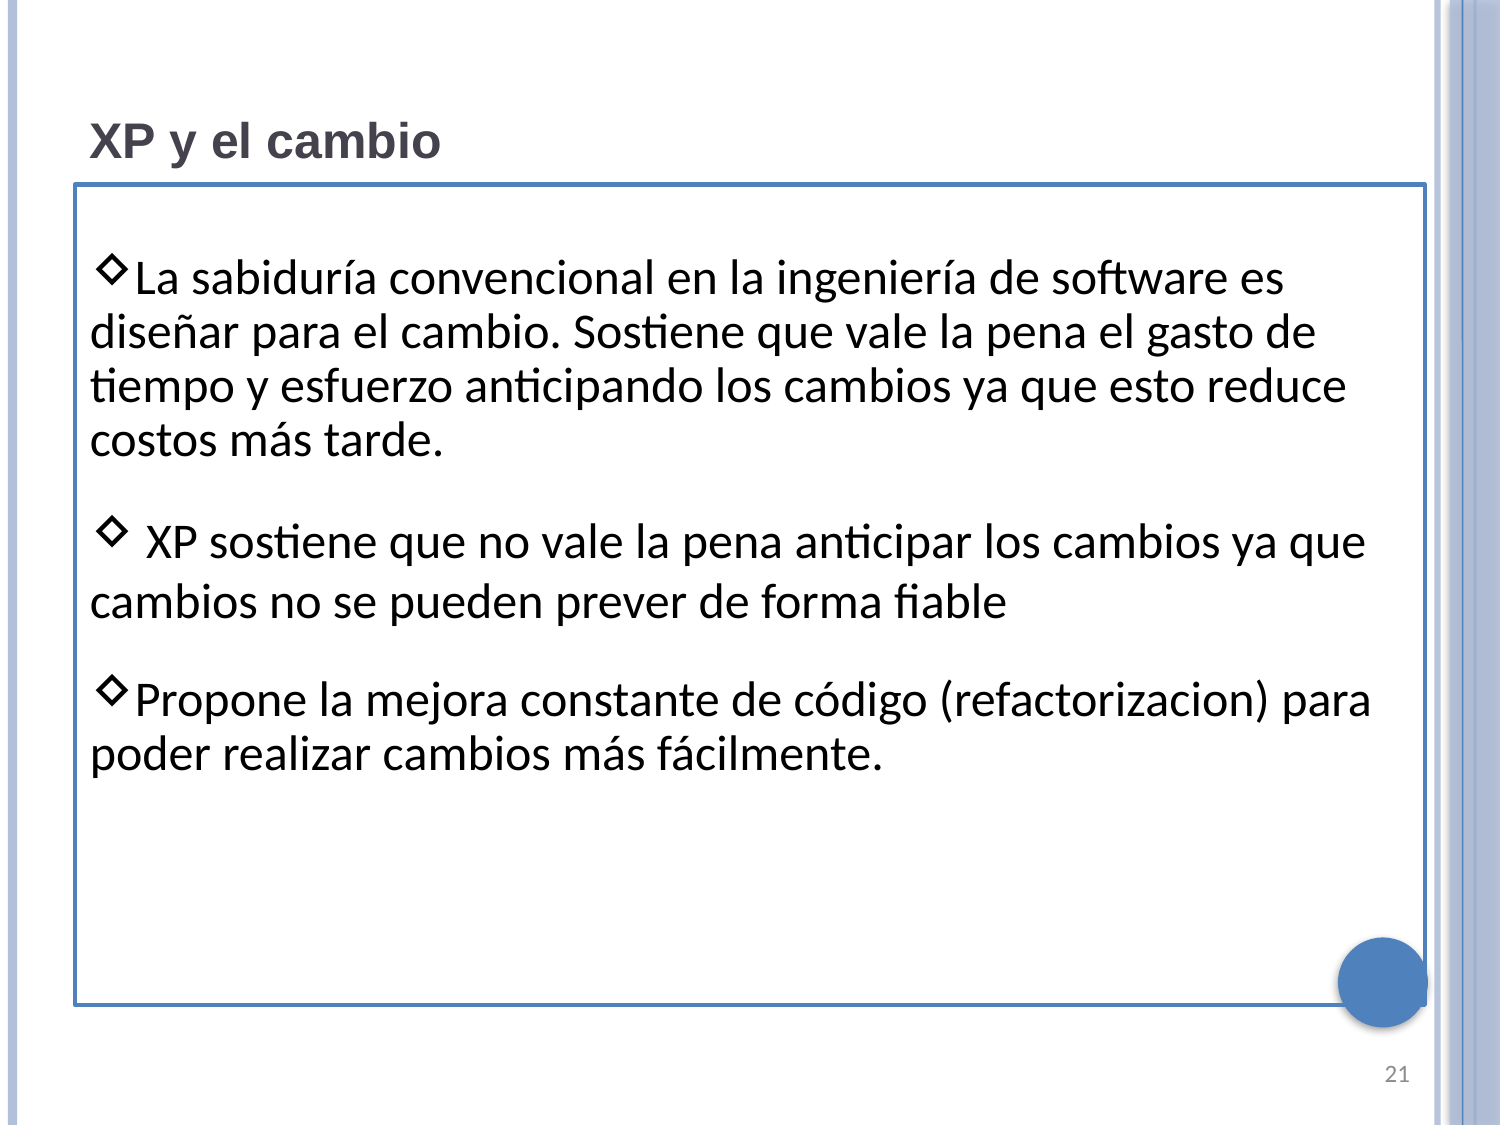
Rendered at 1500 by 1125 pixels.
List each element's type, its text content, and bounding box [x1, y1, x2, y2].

text_box XP y el cambio [74, 45, 1272, 233]
text_box La sabiduría convencional en la ingeniería de software es diseñar para el cambio. Sostiene que vale la pena el gasto de tiempo y esfuerzo anticipando los cambios ya que esto reduce costos más tarde. XP sostiene que no vale la pena anticipar los cambios ya que cambios no se pueden prever de forma fiable Propone la mejora constante de código (refactorizacion) para poder realizar cambios más fácilmente. [75, 184, 1425, 1005]
text_box 21 [1074, 1042, 1425, 1103]
